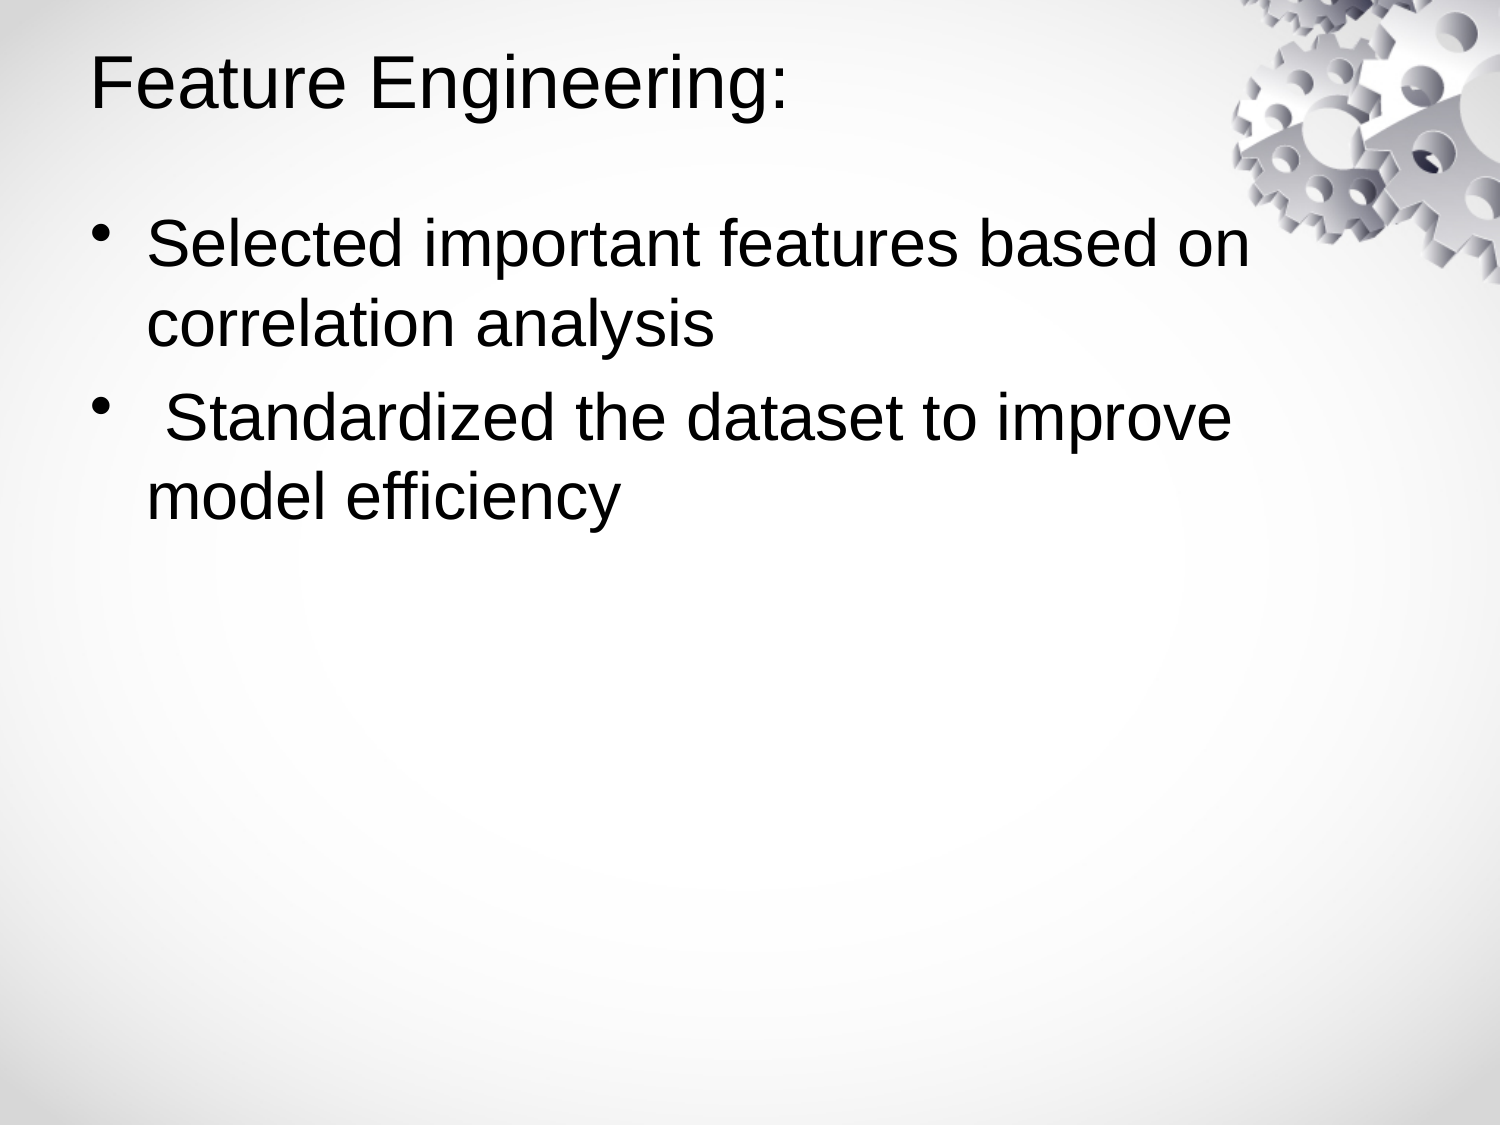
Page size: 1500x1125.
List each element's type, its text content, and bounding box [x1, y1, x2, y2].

title Feature Engineering: [74, 30, 1426, 127]
list Selected important features based on correlation analysis Standardized the dataset to improve model efficiency [74, 192, 1426, 1006]
picture [0, 0, 1500, 1125]
